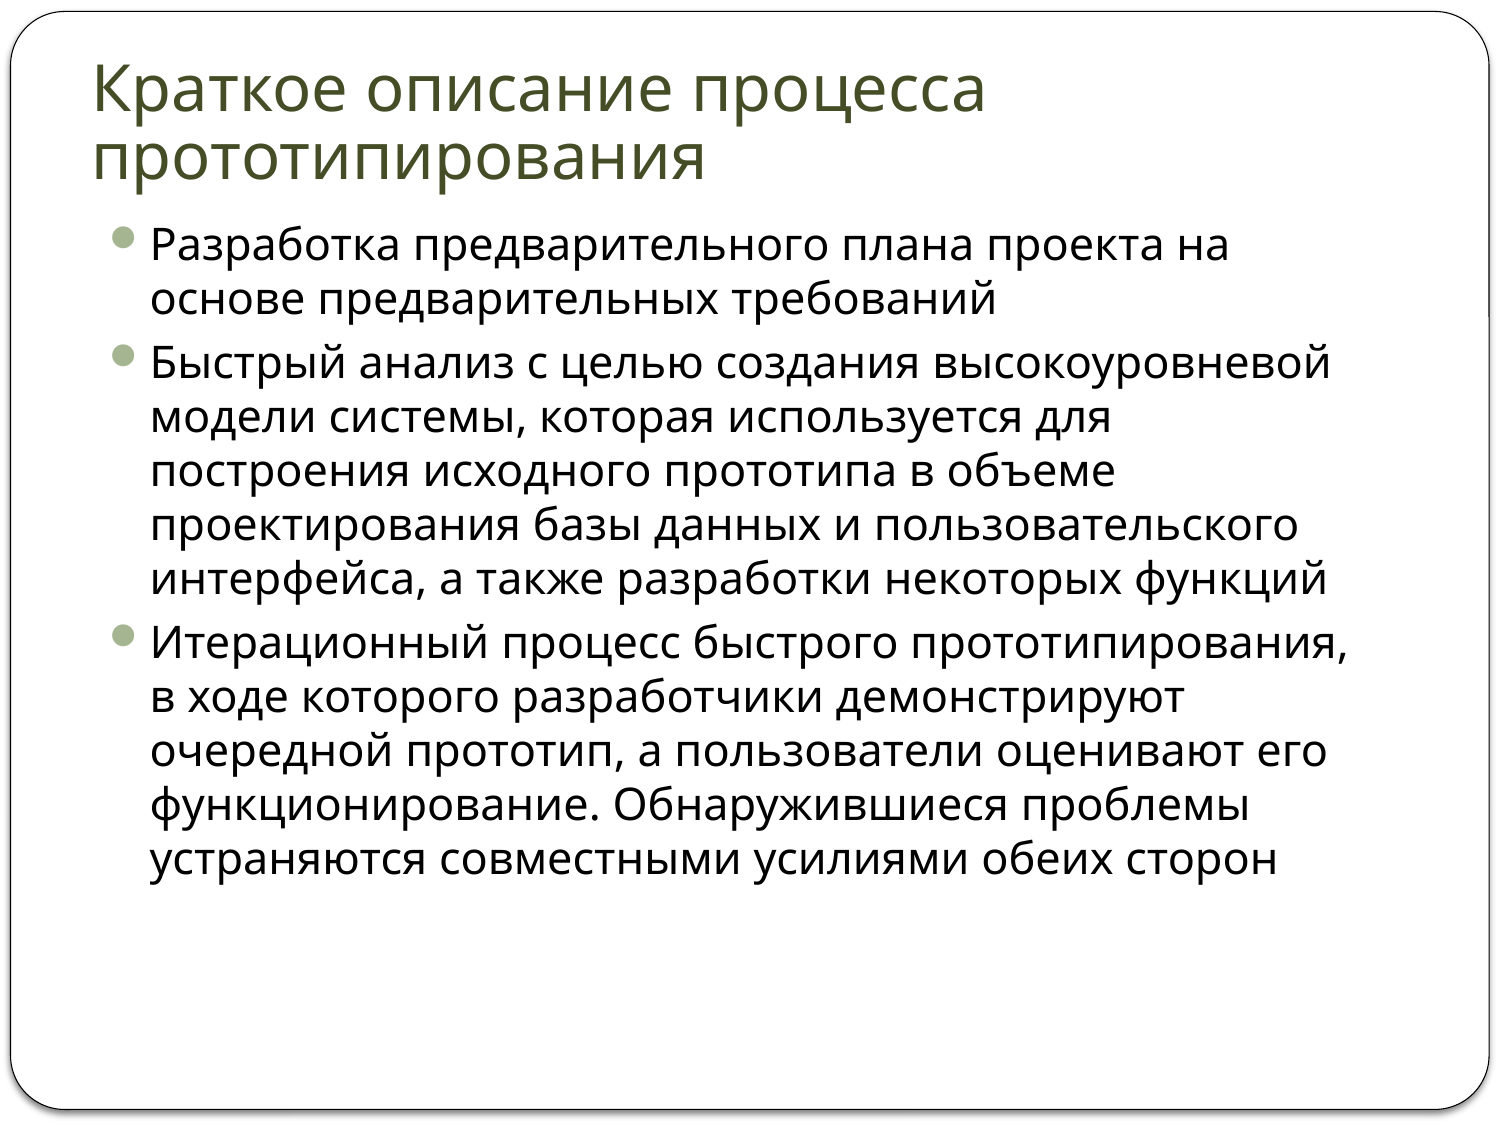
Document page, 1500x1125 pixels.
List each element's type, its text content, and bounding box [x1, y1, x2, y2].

list Разработка предварительного плана проекта на основе предварительных требований Быстрый анализ с целью создания высокоуровневой модели системы, которая используется для построения исходного прототипа в объеме проектирования базы данных и пользовательского интерфейса, а также разработки некоторых функций Итерационный процесс быстрого прототипирования, в ходе которого разработчики демонстрируют очередной прототип, а пользователи оценивают его функционирование. Обнаружившиеся проблемы устраняются совместными усилиями обеих сторон [94, 208, 1370, 959]
title Краткое описание процесса прототипирования [76, 48, 1364, 209]
